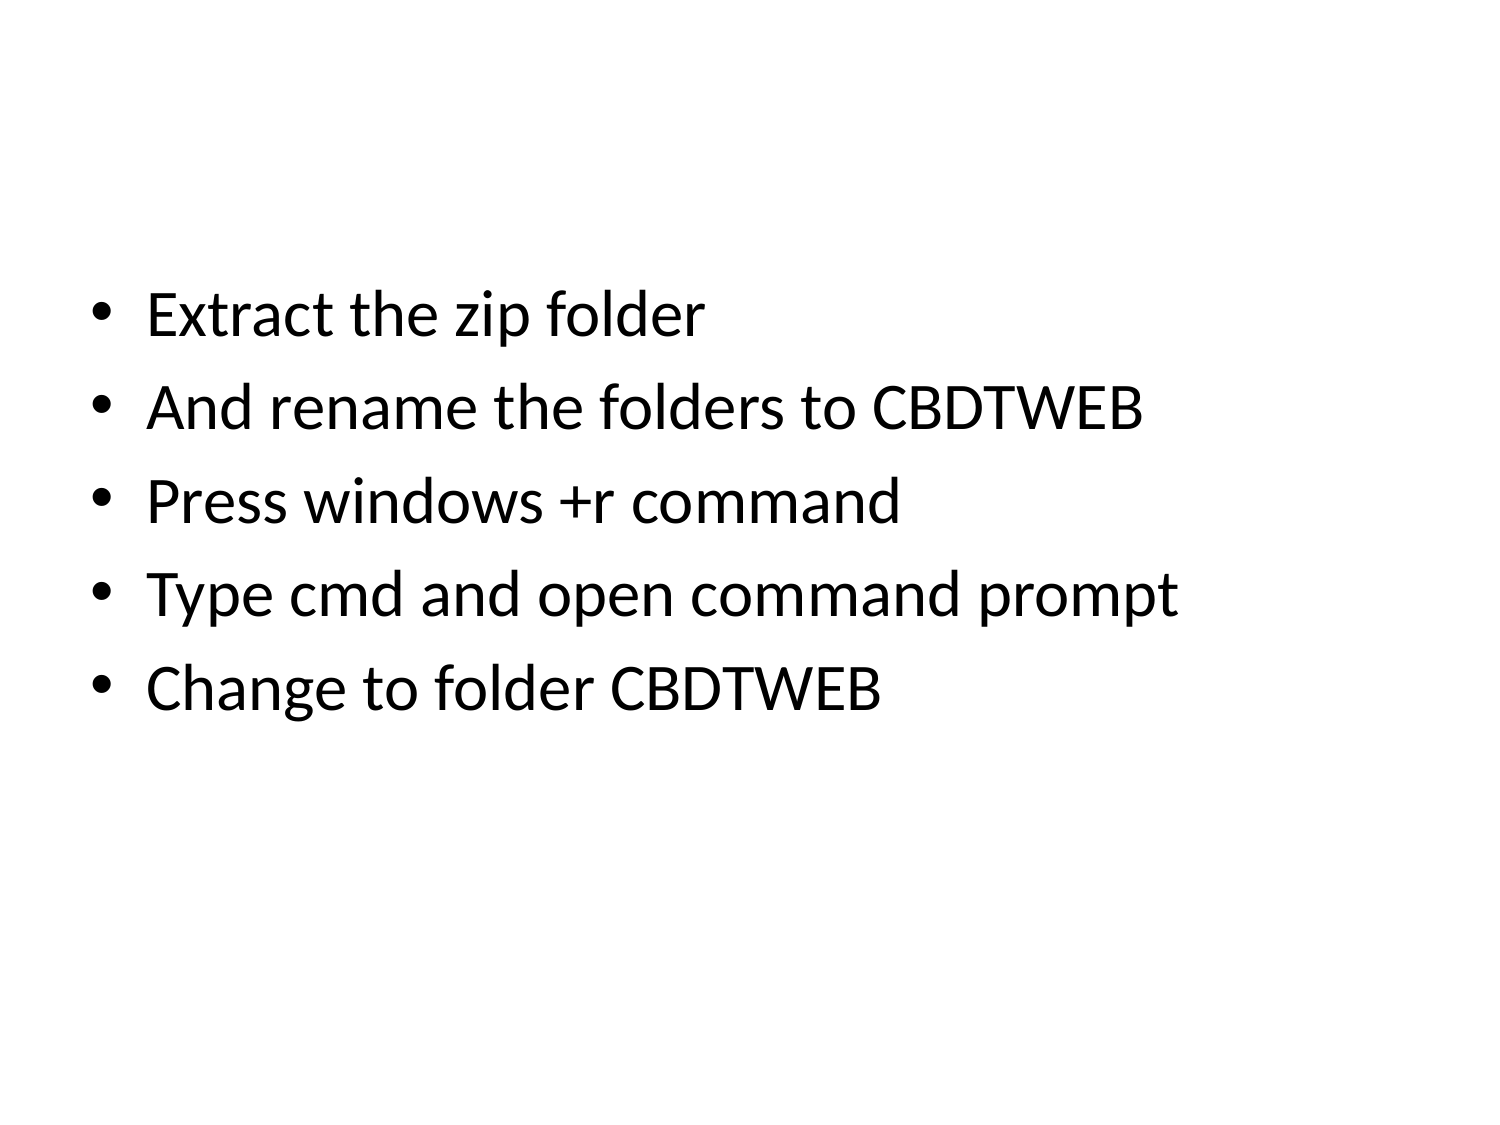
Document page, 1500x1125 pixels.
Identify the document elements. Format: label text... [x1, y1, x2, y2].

list Extract the zip folder And rename the folders to CBDTWEB Press windows +r command Type cmd and open command prompt Change to folder CBDTWEB [75, 262, 1425, 1005]
